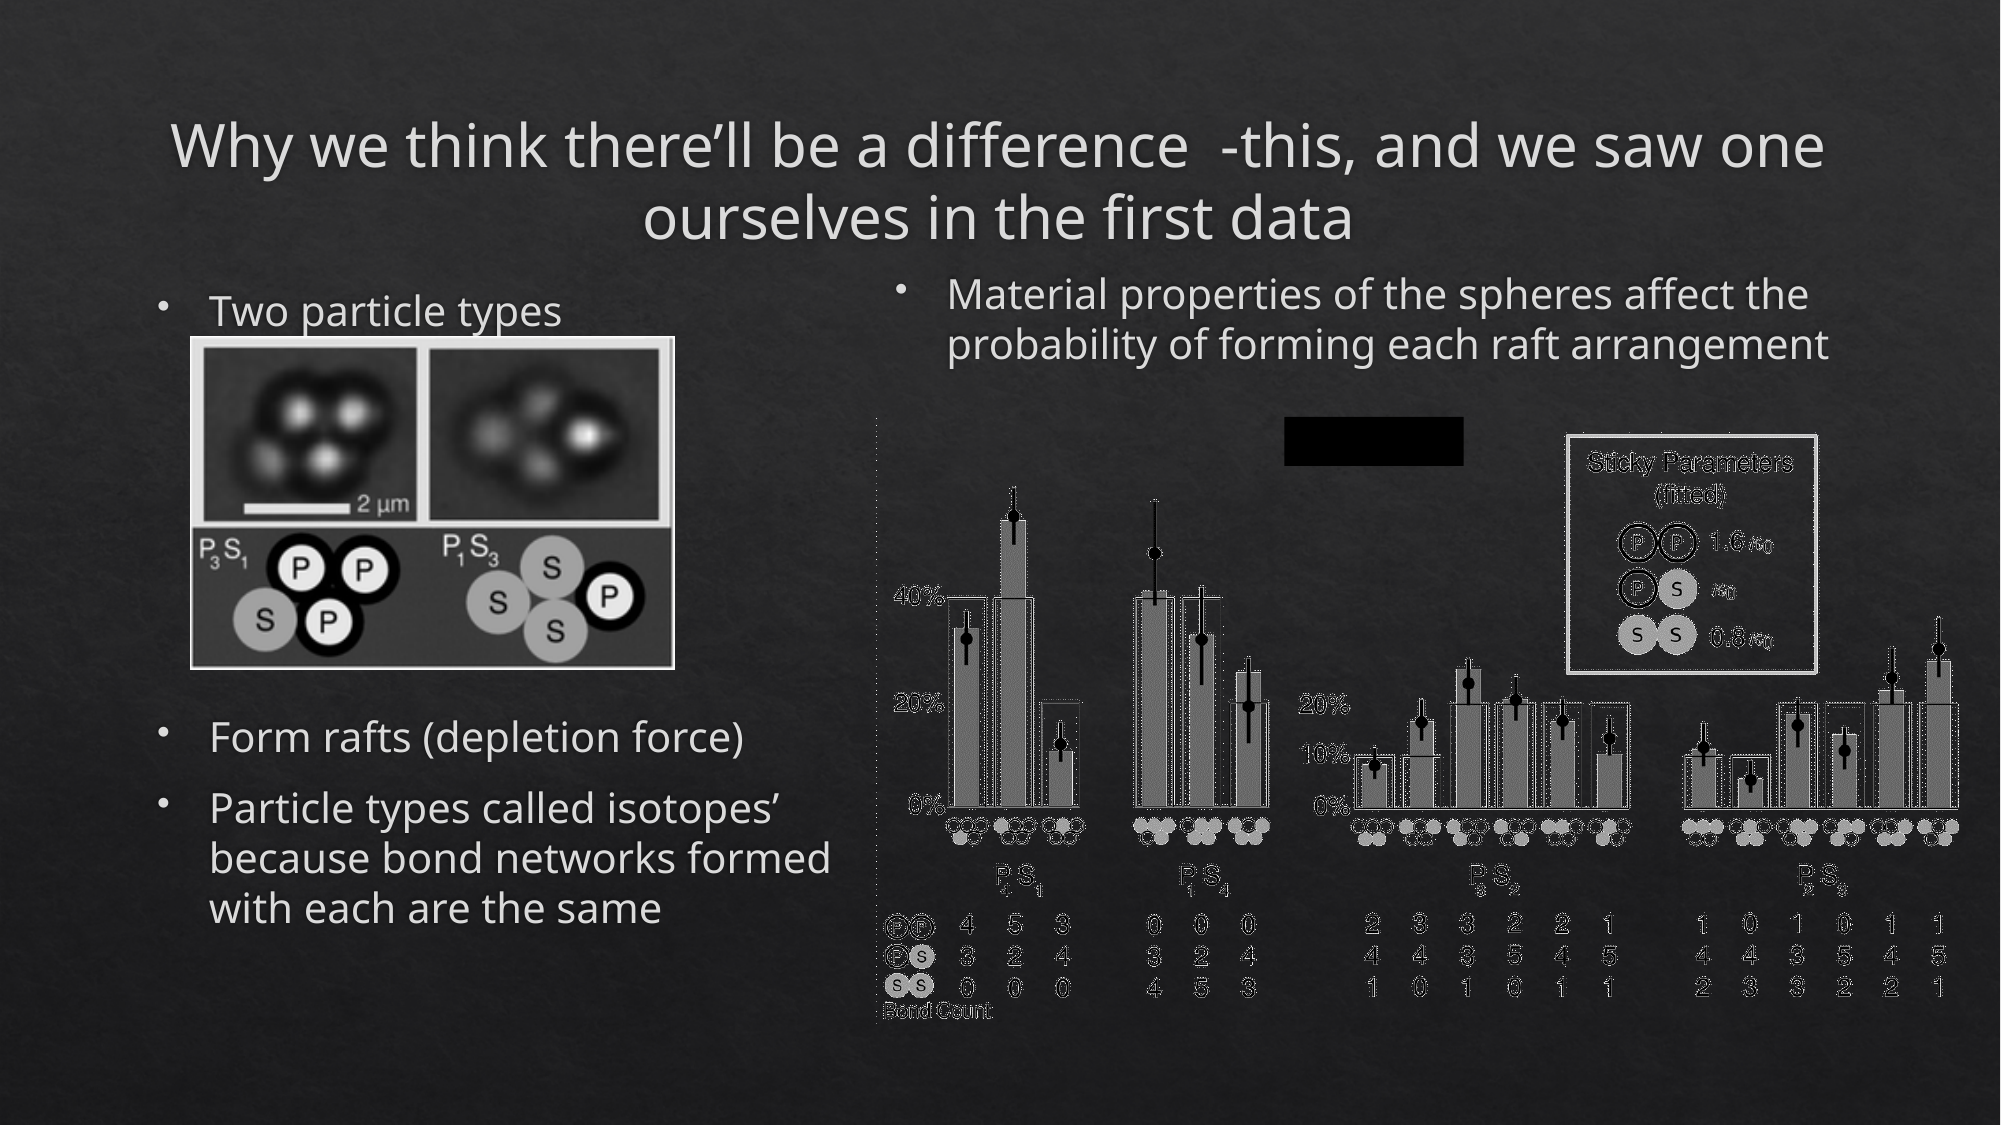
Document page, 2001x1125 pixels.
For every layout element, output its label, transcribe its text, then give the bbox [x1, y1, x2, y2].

title Why we think there’ll be a difference -this, and we saw one ourselves in the first data [149, 99, 1849, 260]
picture [190, 336, 675, 671]
list Two particle types Form rafts (depletion force) Particle types called isotopes’ because bond networks formed with each are the same [137, 277, 871, 992]
list Material properties of the spheres affect the probability of forming each raft arrangement [875, 260, 1863, 399]
picture [874, 402, 1961, 1032]
